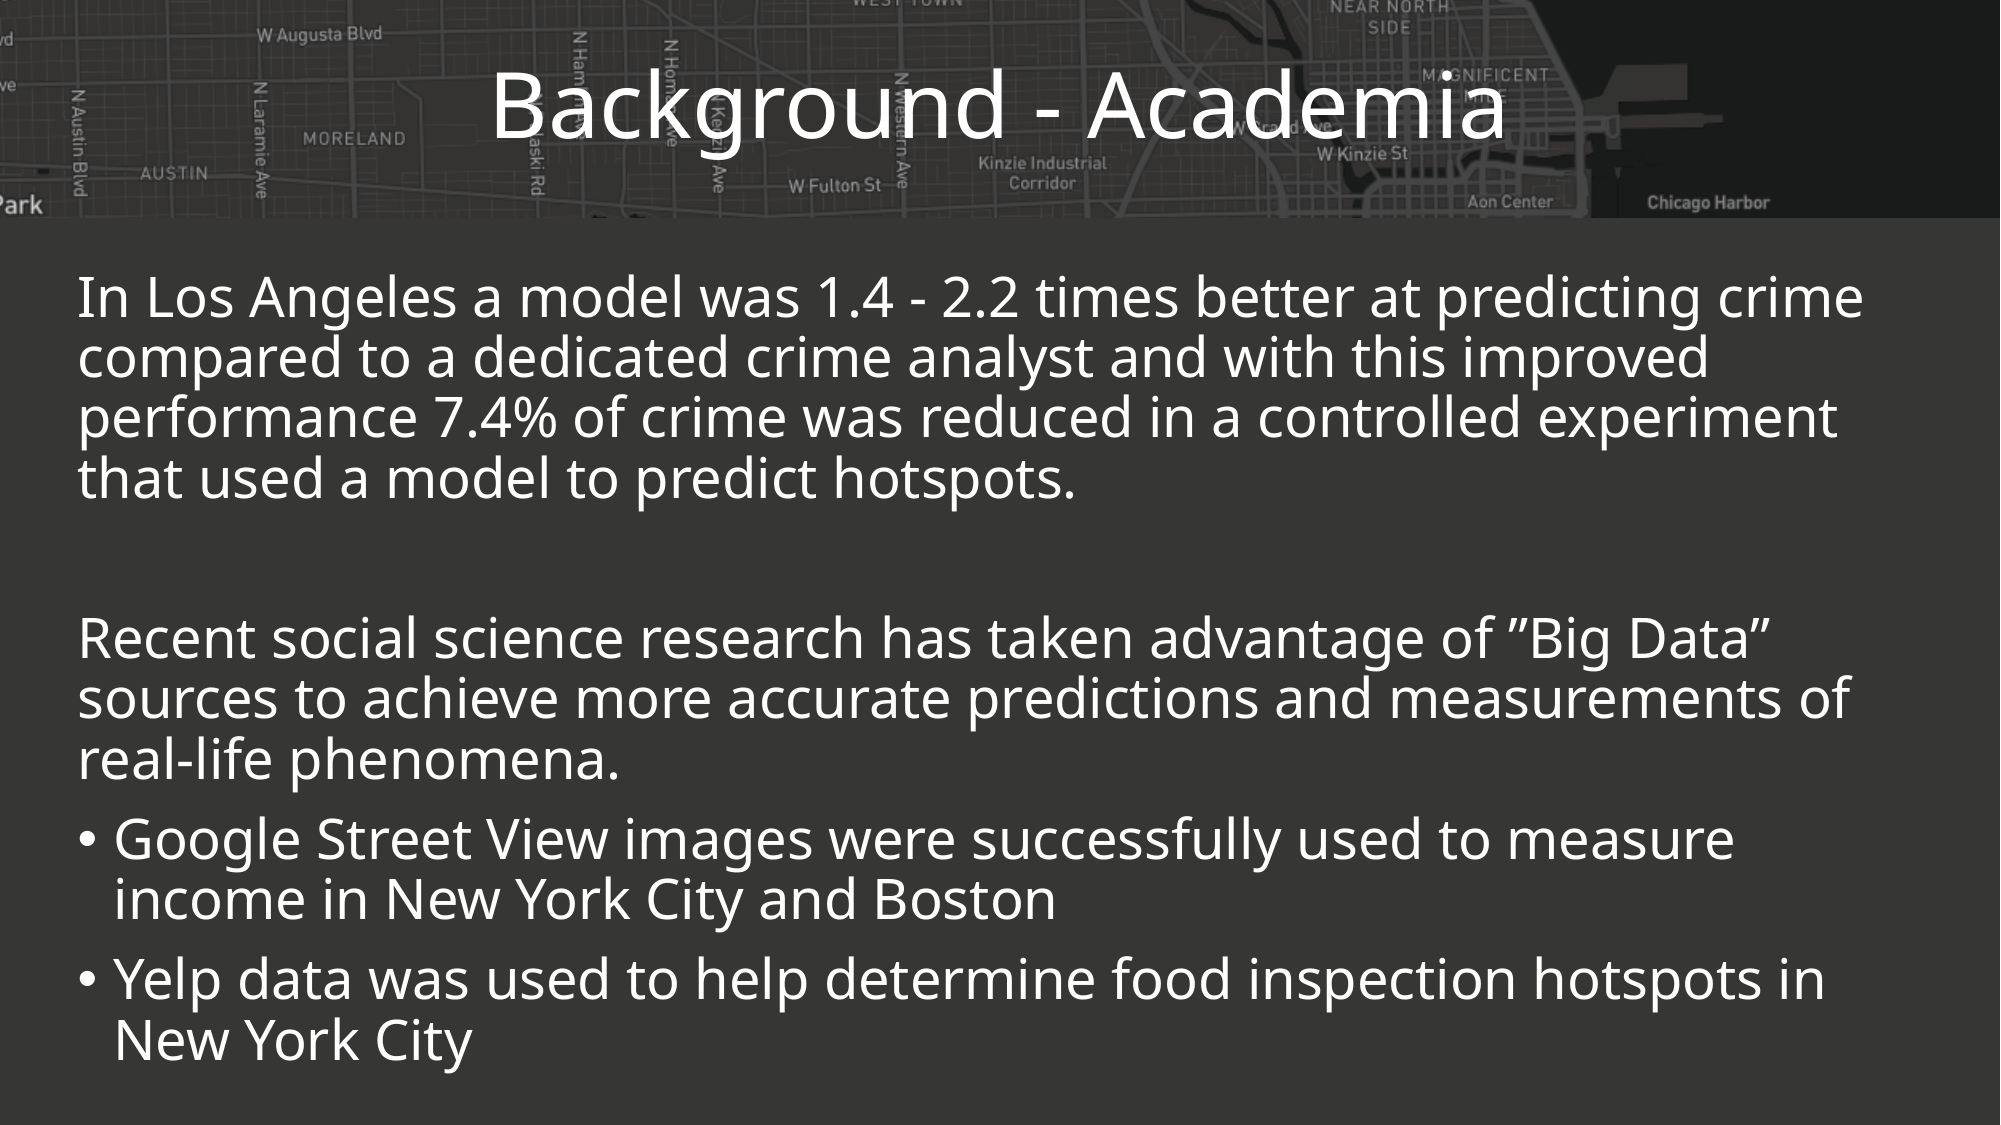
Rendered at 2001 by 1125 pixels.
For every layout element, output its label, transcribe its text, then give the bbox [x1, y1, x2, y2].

list In Los Angeles a model was 1.4 - 2.2 times better at predicting crime compared to a dedicated crime analyst and with this improved performance 7.4% of crime was reduced in a controlled experiment that used a model to predict hotspots. Recent social science research has taken advantage of ”Big Data” sources to achieve more accurate predictions and measurements of real-life phenomena. Google Street View images were successfully used to measure income in New York City and Boston Yelp data was used to help determine food inspection hotspots in New York City [62, 261, 1957, 1085]
picture [0, 0, 2000, 218]
